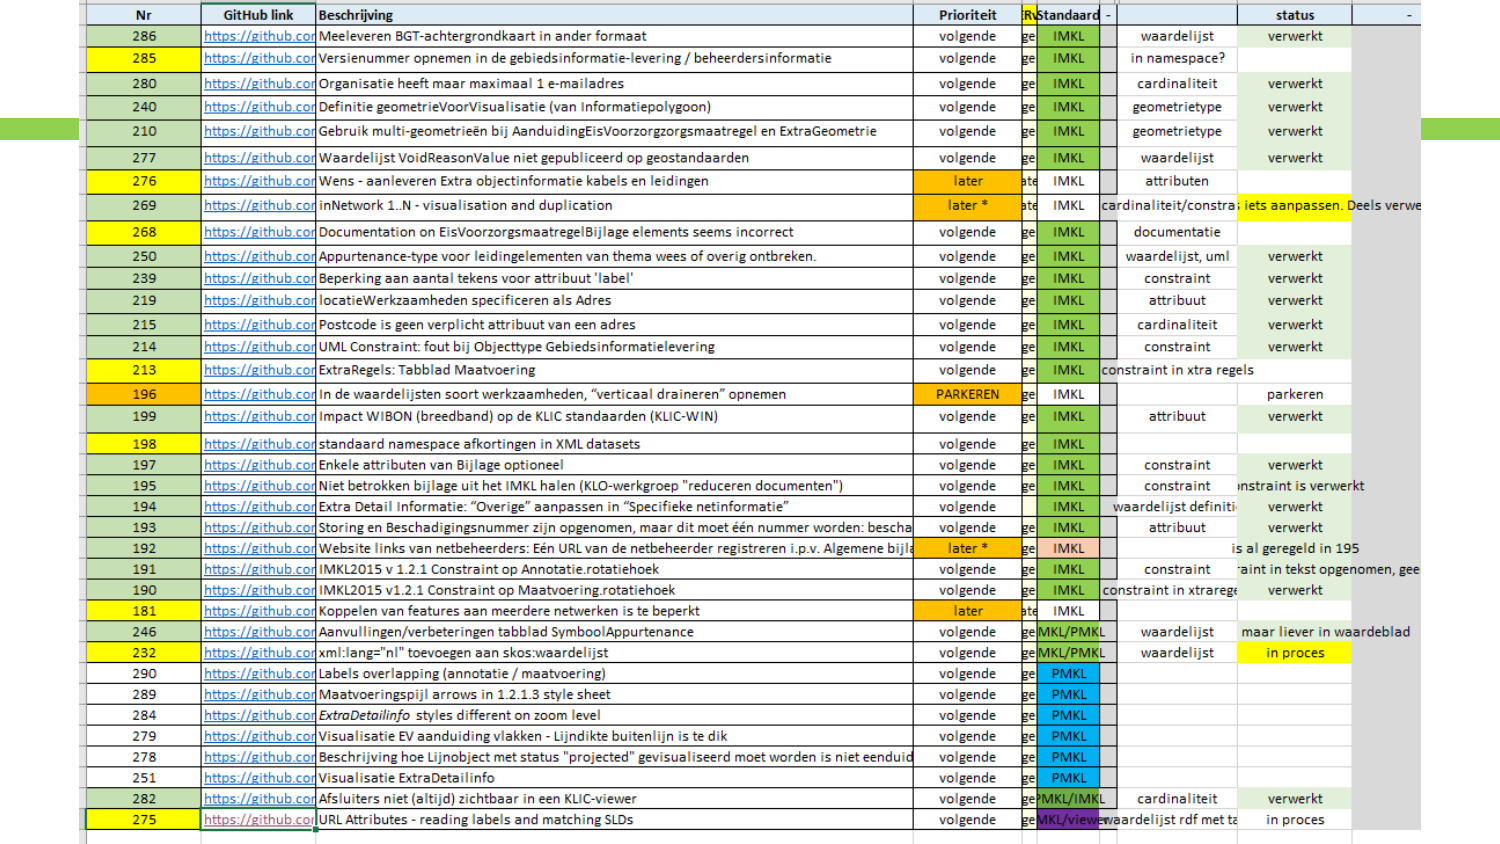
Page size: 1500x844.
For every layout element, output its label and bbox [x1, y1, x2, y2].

picture [79, 0, 1421, 844]
